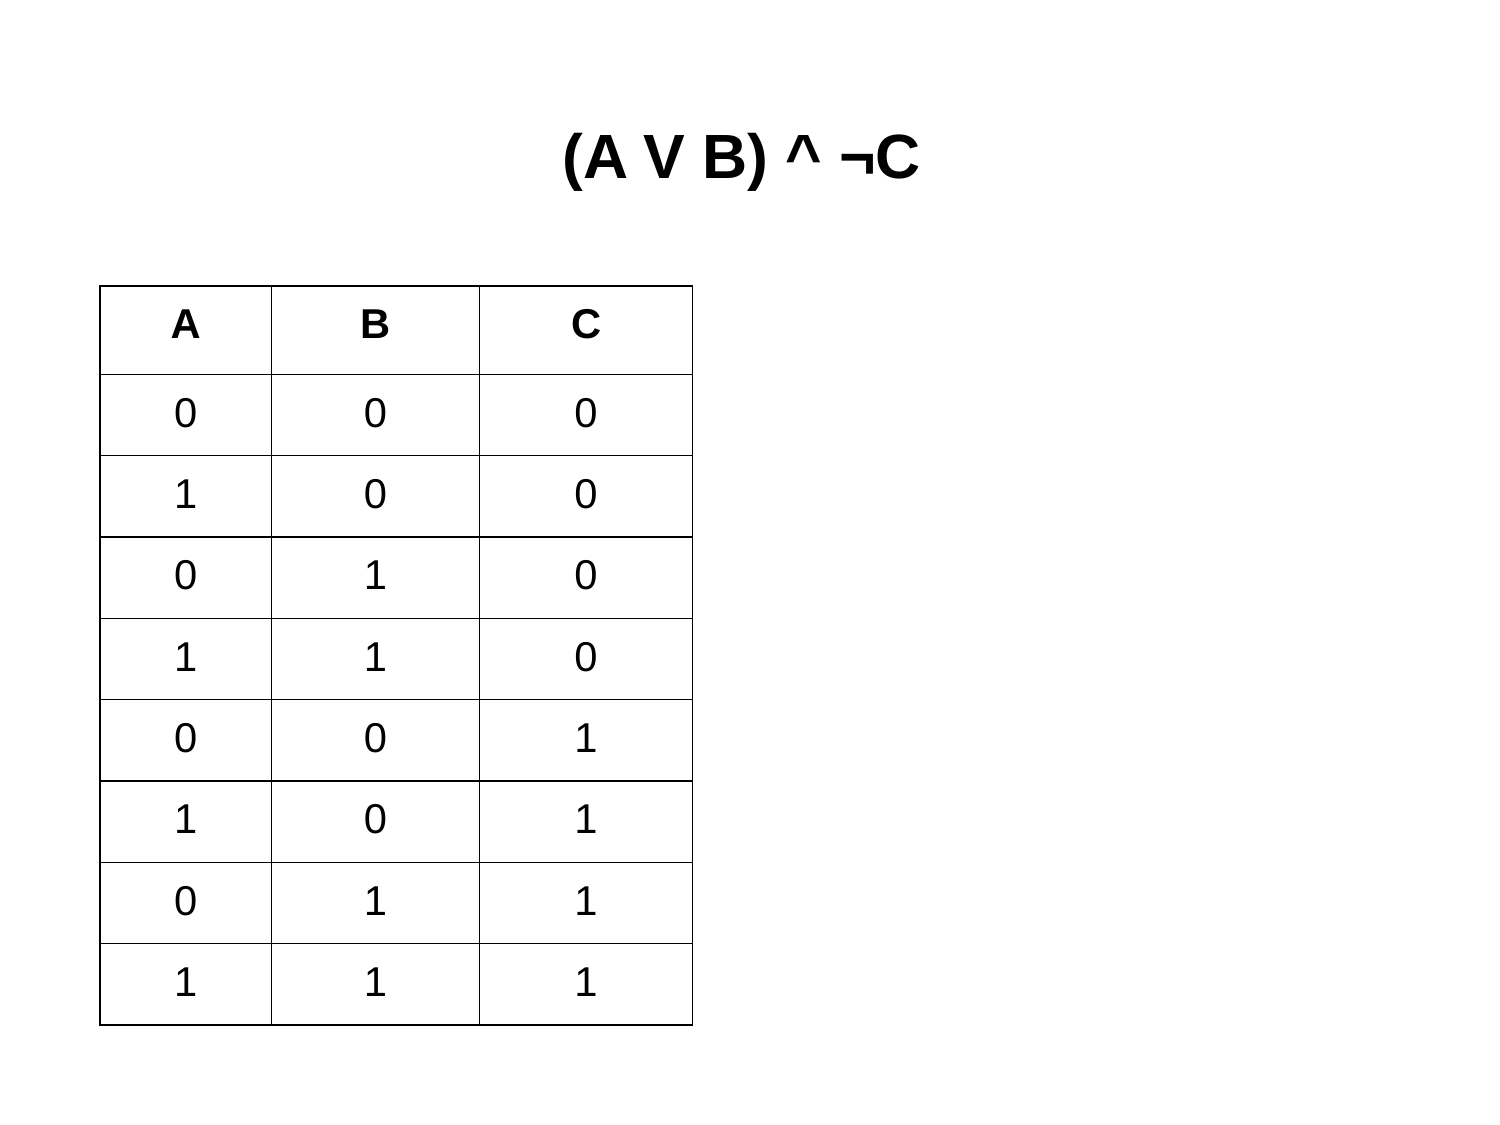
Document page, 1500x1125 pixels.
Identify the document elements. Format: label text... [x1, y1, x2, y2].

table_cell 1 [480, 863, 692, 943]
table_header C [480, 287, 692, 374]
table_header B [272, 287, 479, 374]
table_cell 0 [272, 375, 479, 455]
table_cell 0 [480, 538, 692, 618]
table_cell 1 [101, 944, 271, 1024]
table_cell 1 [272, 863, 479, 943]
table_cell 1 [272, 944, 479, 1024]
table_cell 0 [272, 782, 479, 862]
table_cell 0 [480, 619, 692, 699]
table_cell 0 [272, 700, 479, 780]
table_cell 1 [101, 619, 271, 699]
table_cell 0 [101, 863, 271, 943]
table_cell 0 [272, 456, 479, 536]
table_cell 0 [101, 700, 271, 780]
table_cell 1 [272, 538, 479, 618]
table_header A [101, 287, 271, 374]
table_cell 1 [480, 782, 692, 862]
table_cell 1 [101, 782, 271, 862]
table_cell 0 [101, 538, 271, 618]
table_cell 1 [272, 619, 479, 699]
table_cell 1 [480, 700, 692, 780]
text_box (A V B) ^ ¬C [547, 35, 953, 273]
table_cell 0 [101, 375, 271, 455]
table_cell 1 [101, 456, 271, 536]
table_cell 0 [480, 375, 692, 455]
table_cell 1 [480, 944, 692, 1024]
table_cell 0 [480, 456, 692, 536]
